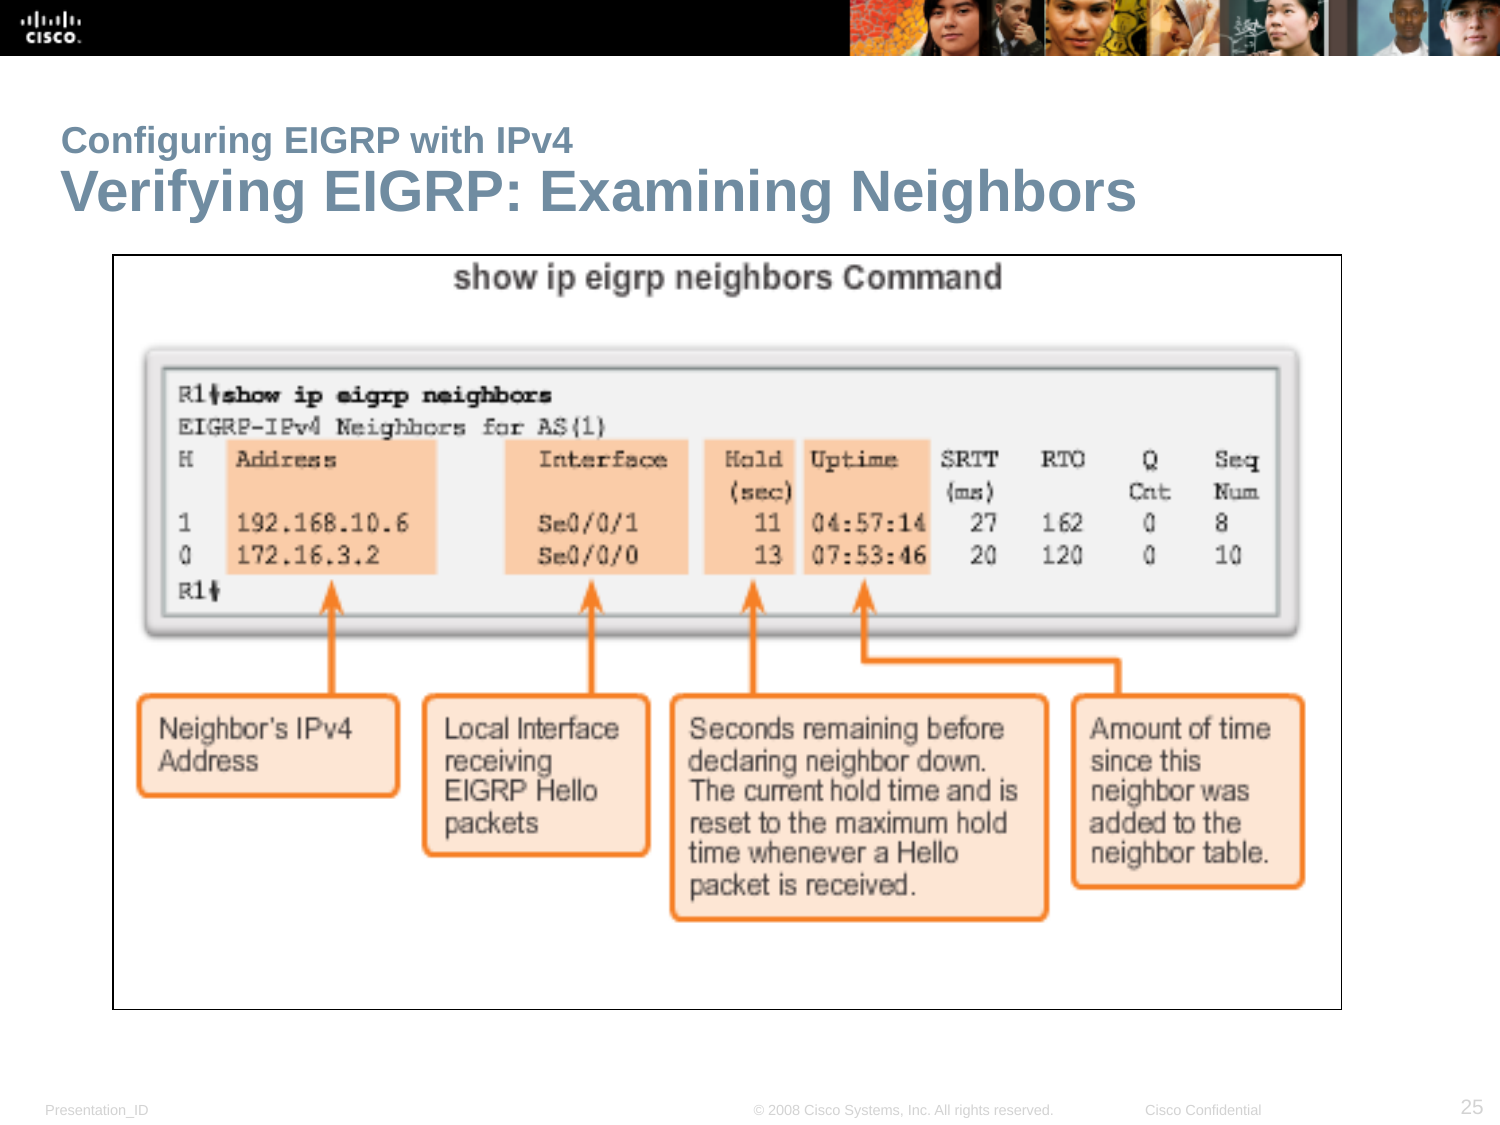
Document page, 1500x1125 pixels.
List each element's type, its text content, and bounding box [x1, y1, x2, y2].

picture [113, 255, 1342, 1009]
title Configuring EIGRP with IPv4 Verifying EIGRP: Examining Neighbors [47, 85, 1429, 232]
list [107, 235, 1438, 1069]
picture [0, 0, 1500, 56]
